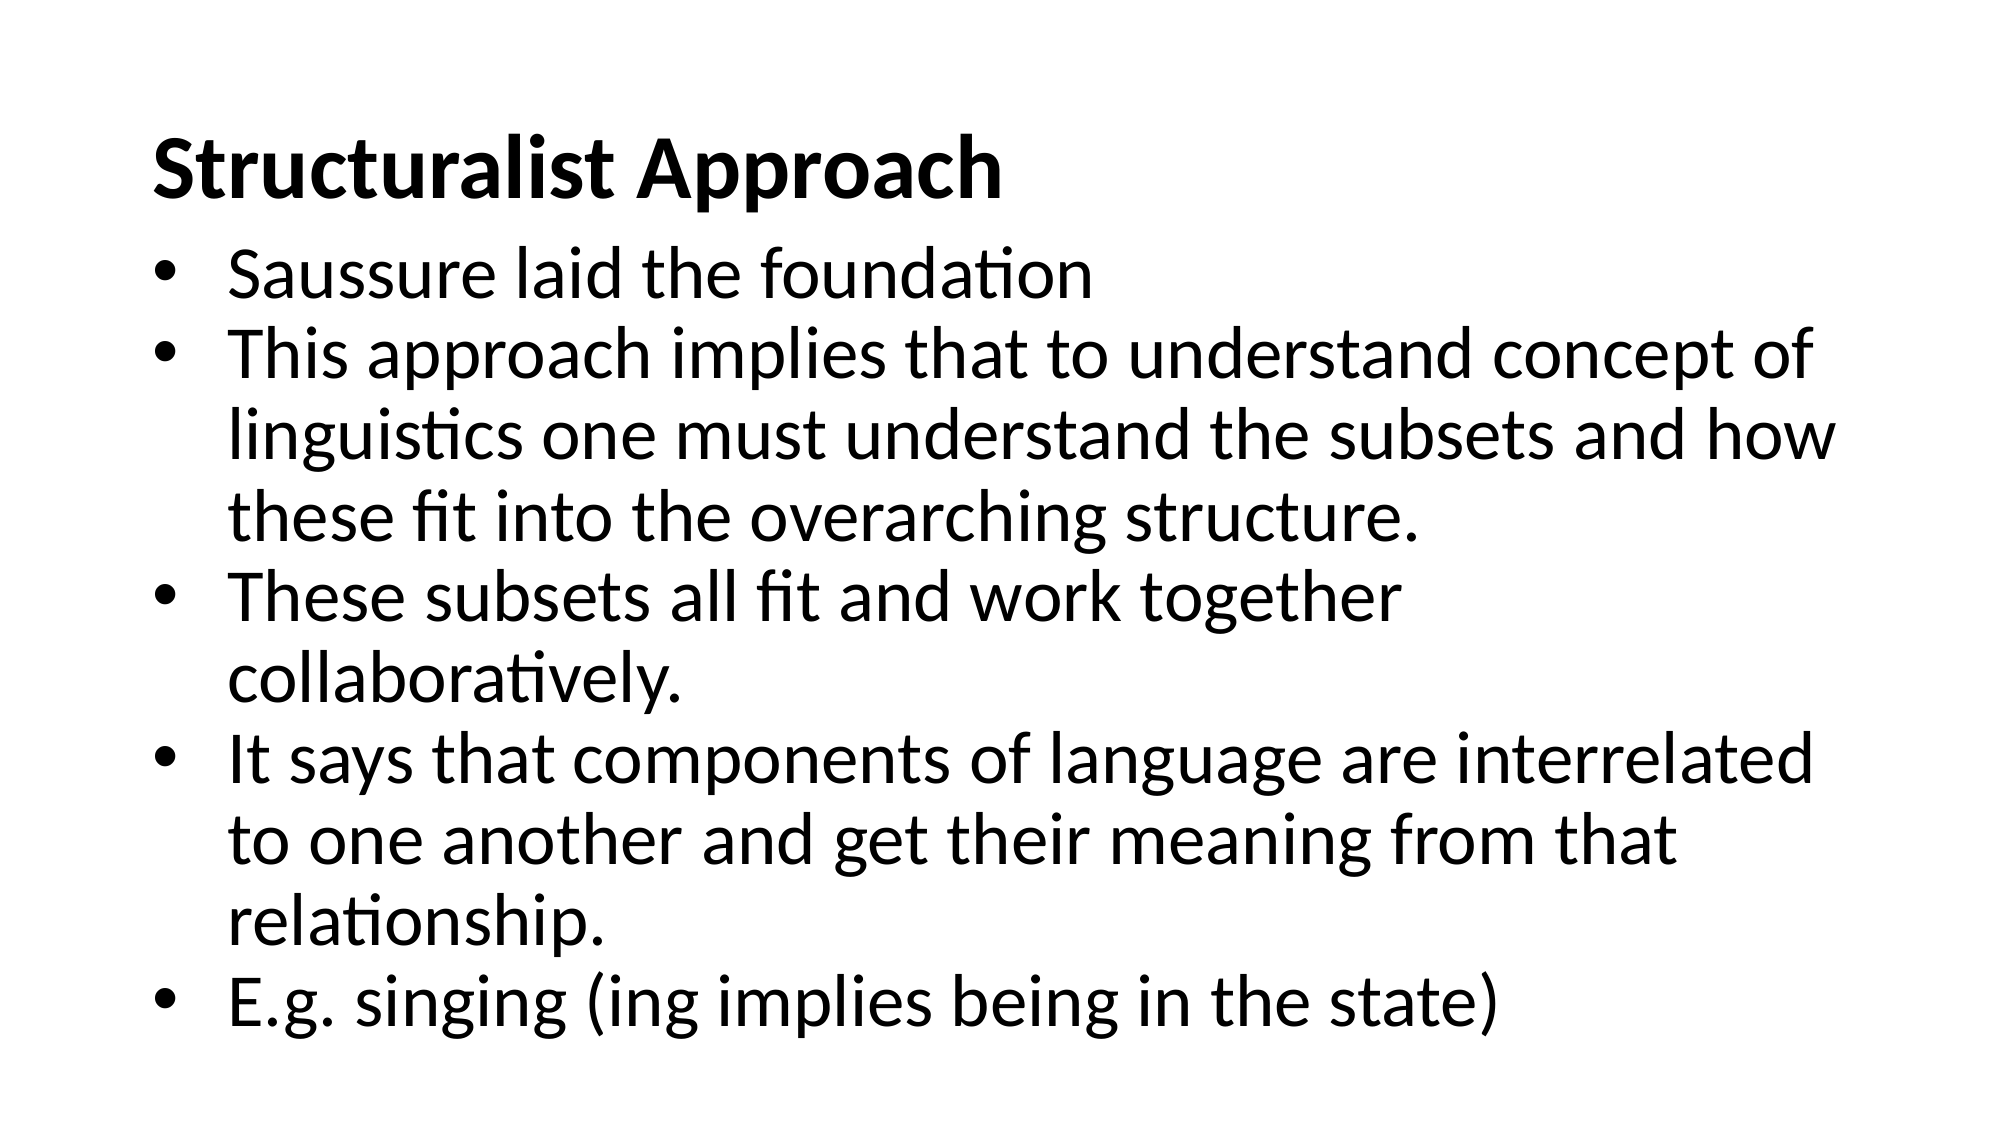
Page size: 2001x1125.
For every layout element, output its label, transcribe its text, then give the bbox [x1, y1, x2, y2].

title Structuralist Approach [137, 59, 1863, 225]
list Saussure laid the foundation This approach implies that to understand concept of linguistics one must understand the subsets and how these fit into the overarching structure. These subsets all fit and work together collaboratively. It says that components of language are interrelated to one another and get their meaning from that relationship. E.g. singing (ing implies being in the state) [137, 225, 1863, 991]
